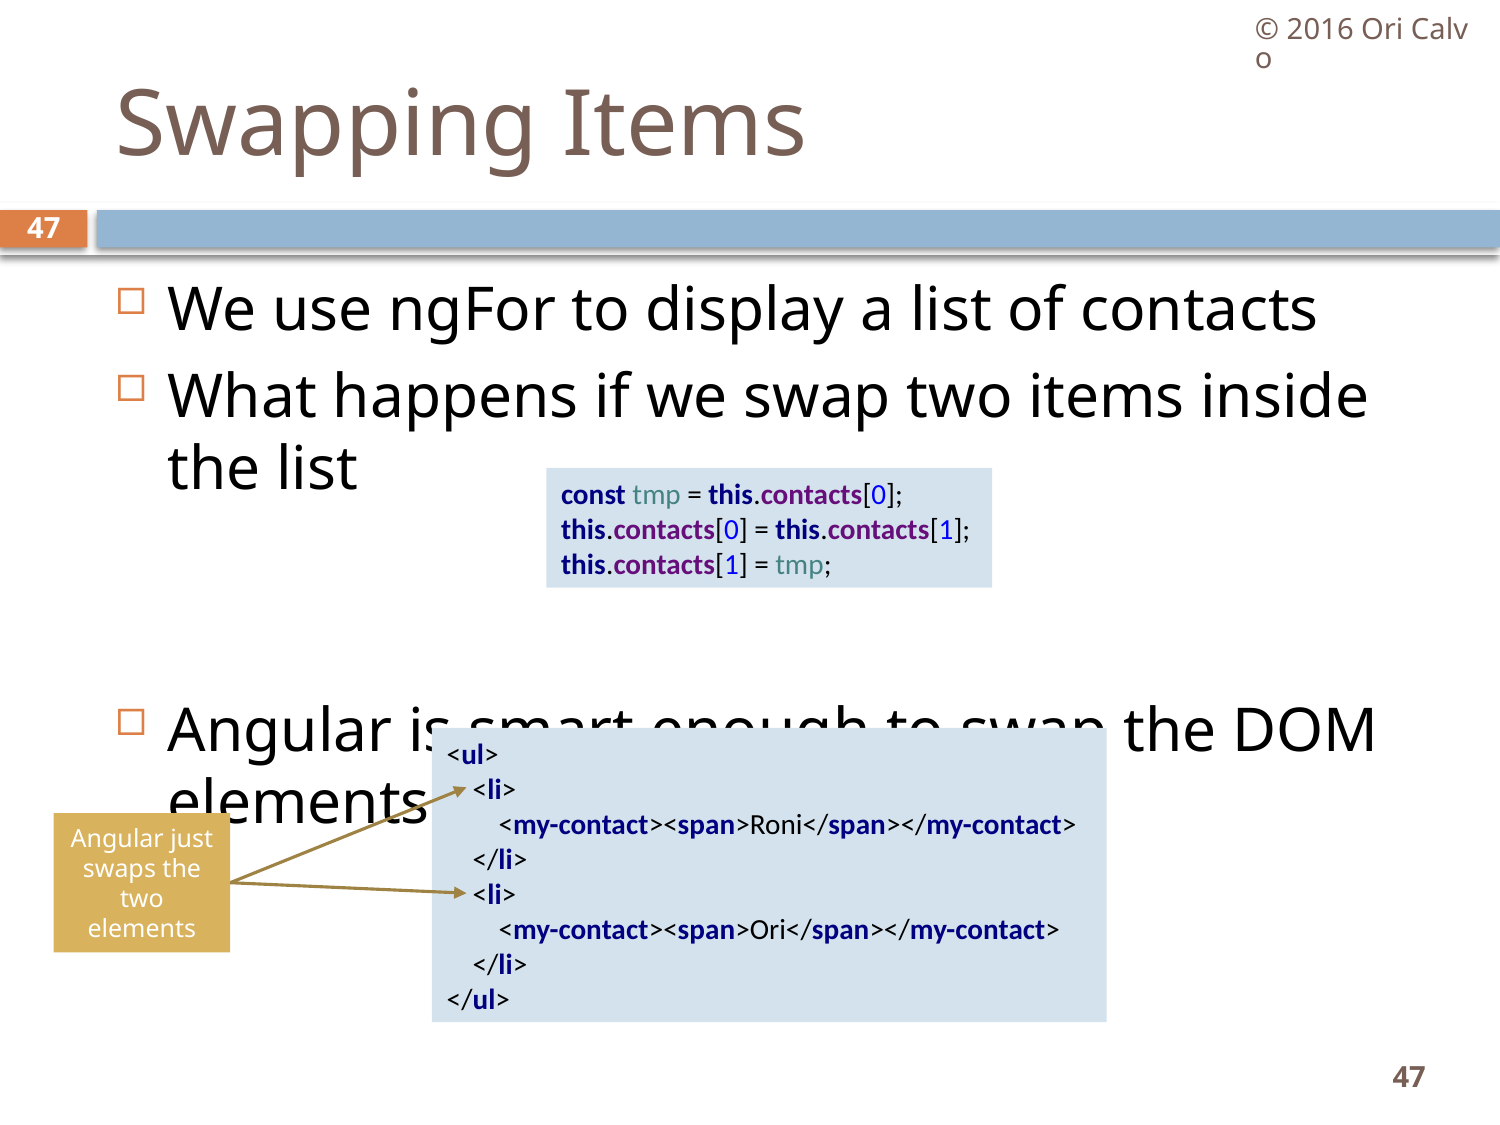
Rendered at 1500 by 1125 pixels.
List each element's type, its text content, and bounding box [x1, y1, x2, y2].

list We use ngFor to display a list of contacts What happens if we swap two items inside the list Angular is smart enough to swap the DOM elements too [100, 262, 1438, 1000]
title Swapping Items [100, 37, 1438, 200]
text_box <ul> <li> <my-contact><span>Roni</span></my-contact> </li> <li> <my-contact><span>Ori</span></my-contact> </li> </ul> [431, 727, 1107, 1023]
footer © 2016 Ori Calvo [1240, 0, 1500, 60]
slide_number 47 [0, 208, 88, 249]
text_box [53, 787, 467, 953]
text_box const tmp = this.contacts[0]; this.contacts[0] = this.contacts[1]; this.contacts[1] = tmp; [546, 467, 993, 588]
